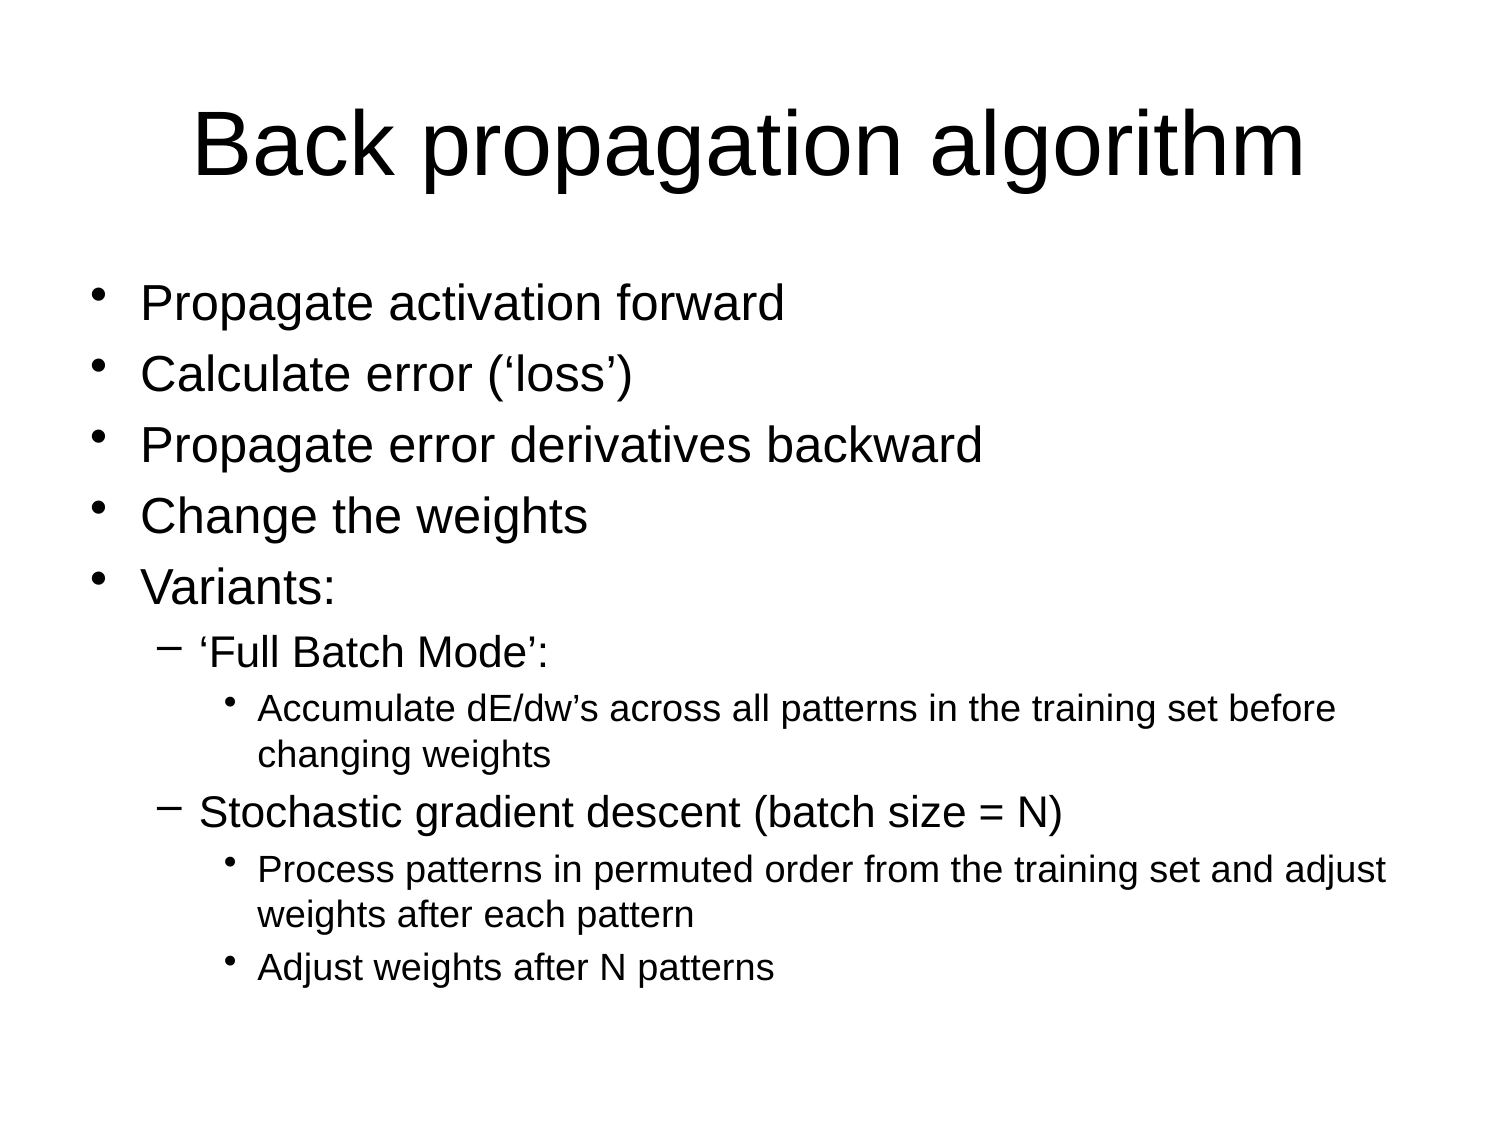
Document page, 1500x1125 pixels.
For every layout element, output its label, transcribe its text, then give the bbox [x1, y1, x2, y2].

list Propagate activation forward Calculate error (‘loss’) Propagate error derivatives backward Change the weights Variants: ‘Full Batch Mode’: Accumulate dE/dw’s across all patterns in the training set before changing weights Stochastic gradient descent (batch size = N) Process patterns in permuted order from the training set and adjust weights after each pattern Adjust weights after N patterns [75, 262, 1425, 1005]
title Back propagation algorithm [75, 45, 1425, 233]
